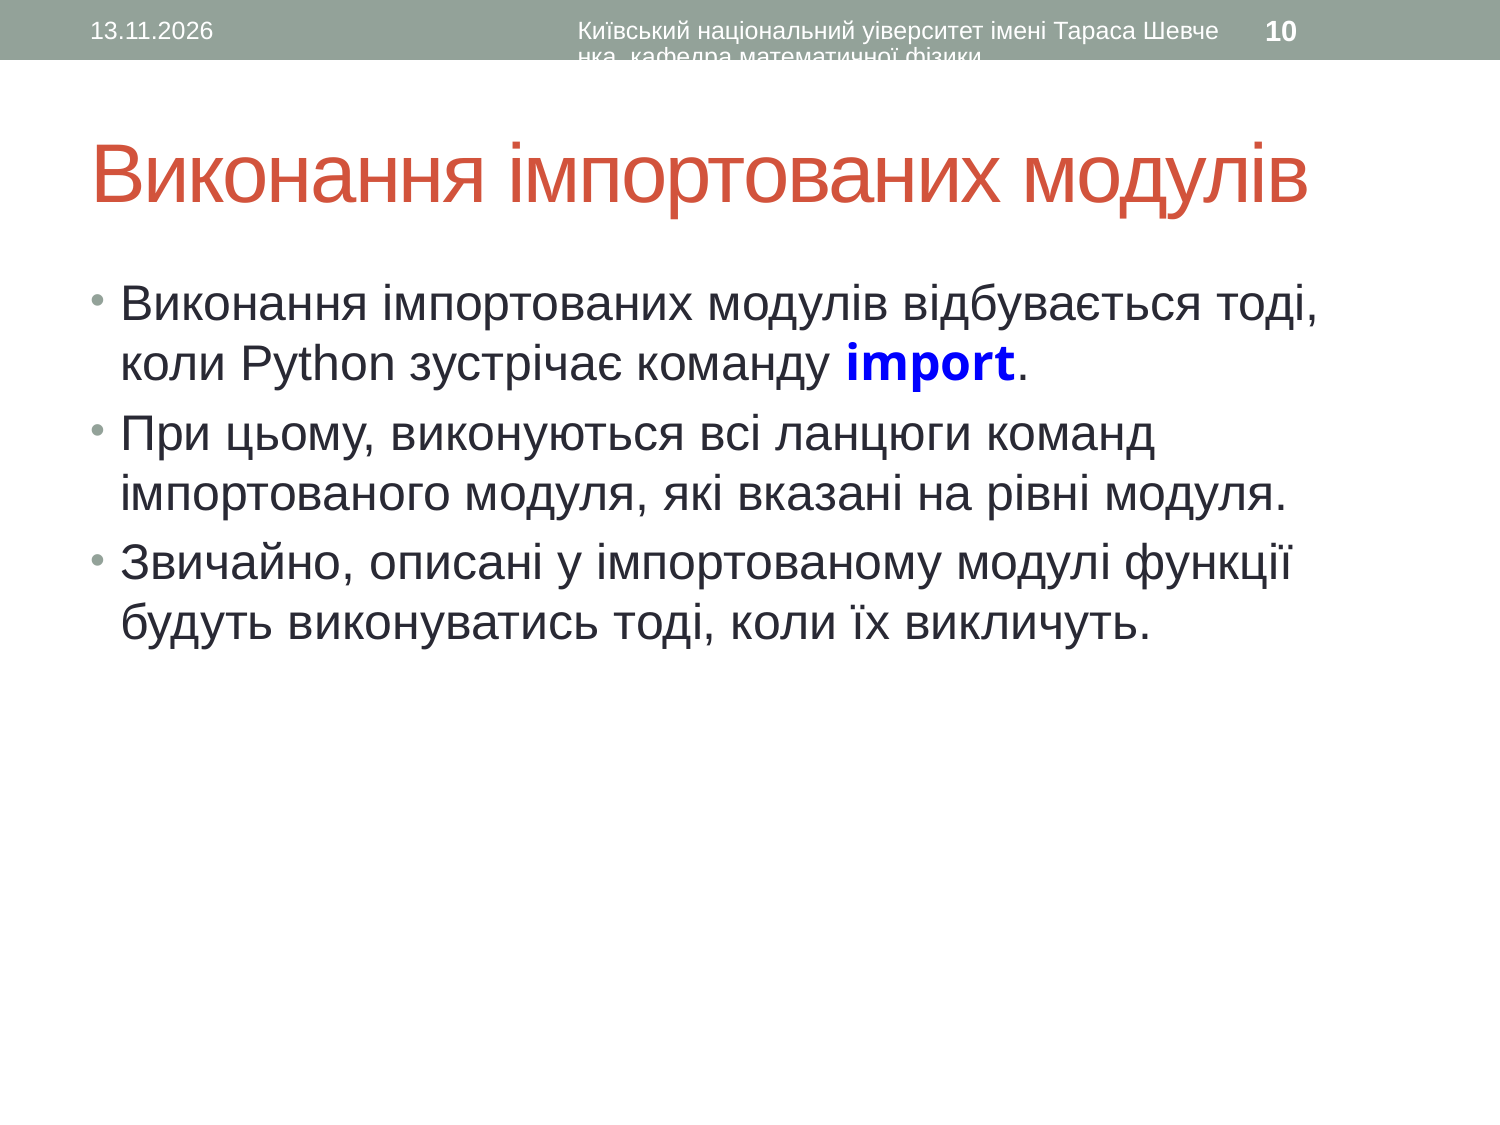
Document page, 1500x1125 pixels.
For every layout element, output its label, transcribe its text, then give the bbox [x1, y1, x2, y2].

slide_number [75, 3, 550, 57]
slide_number 10 [1250, 3, 1425, 57]
list Виконання імпортованих модулів відбувається тоді, коли Python зустрічає команду import. При цьому, виконуються всі ланцюги команд імпортованого модуля, які вказані на рівні модуля. Звичайно, описані у імпортованому модулі функції будуть виконуватись тоді, коли їх викличуть. [75, 262, 1425, 1063]
title Виконання імпортованих модулів [75, 87, 1425, 250]
footer Київський національний уіверситет імені Тараса Шевченка, кафедра математичної фізики [562, 3, 1238, 57]
